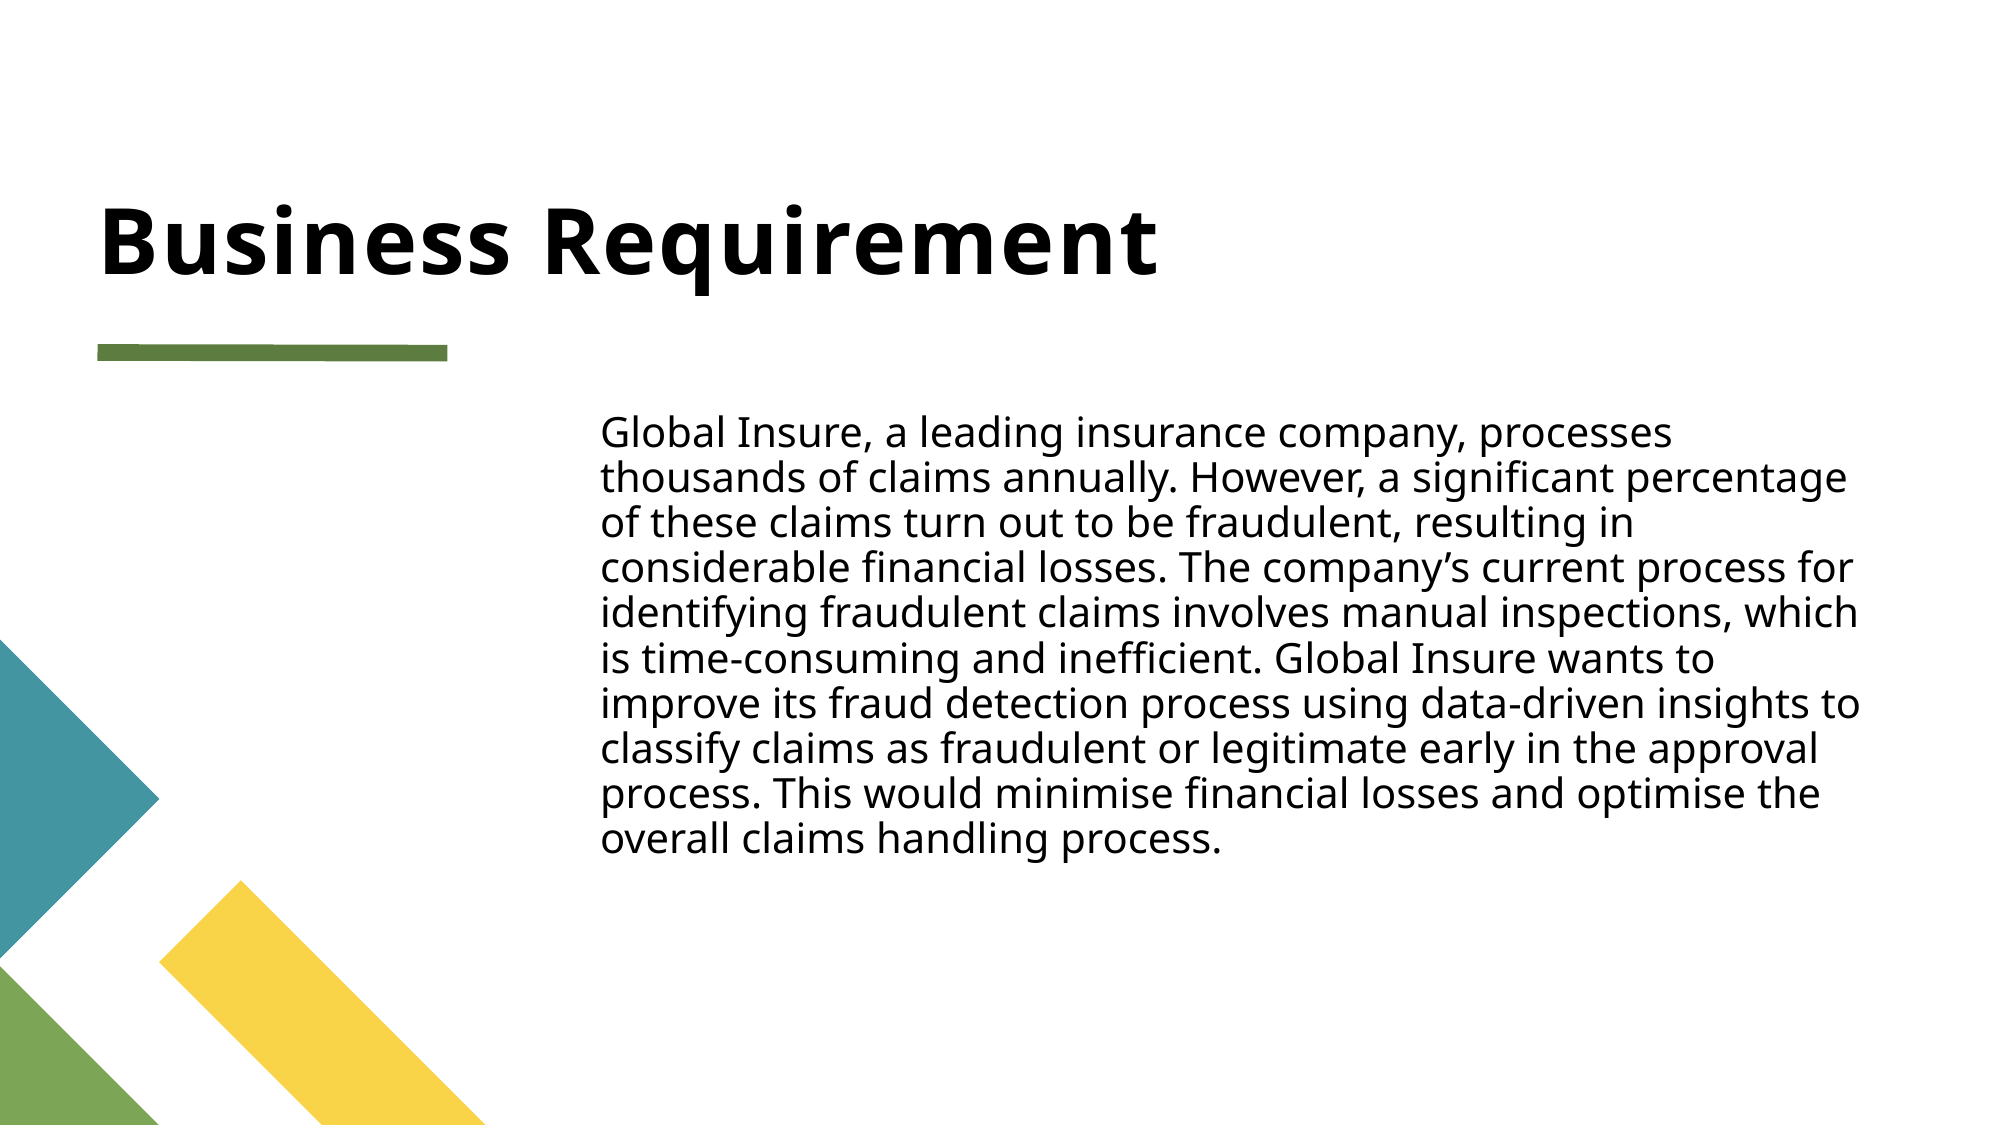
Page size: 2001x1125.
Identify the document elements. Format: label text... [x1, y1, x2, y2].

title Business Requirement [97, 16, 1882, 293]
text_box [0, 639, 486, 1125]
list Global Insure, a leading insurance company, processes thousands of claims annually. However, a significant percentage of these claims turn out to be fraudulent, resulting in considerable financial losses. The company’s current process for identifying fraudulent claims involves manual inspections, which is time-consuming and inefficient. Global Insure wants to improve its fraud detection process using data-driven insights to classify claims as fraudulent or legitimate early in the approval process. This would minimise financial losses and optimise the overall claims handling process. [600, 374, 1882, 982]
